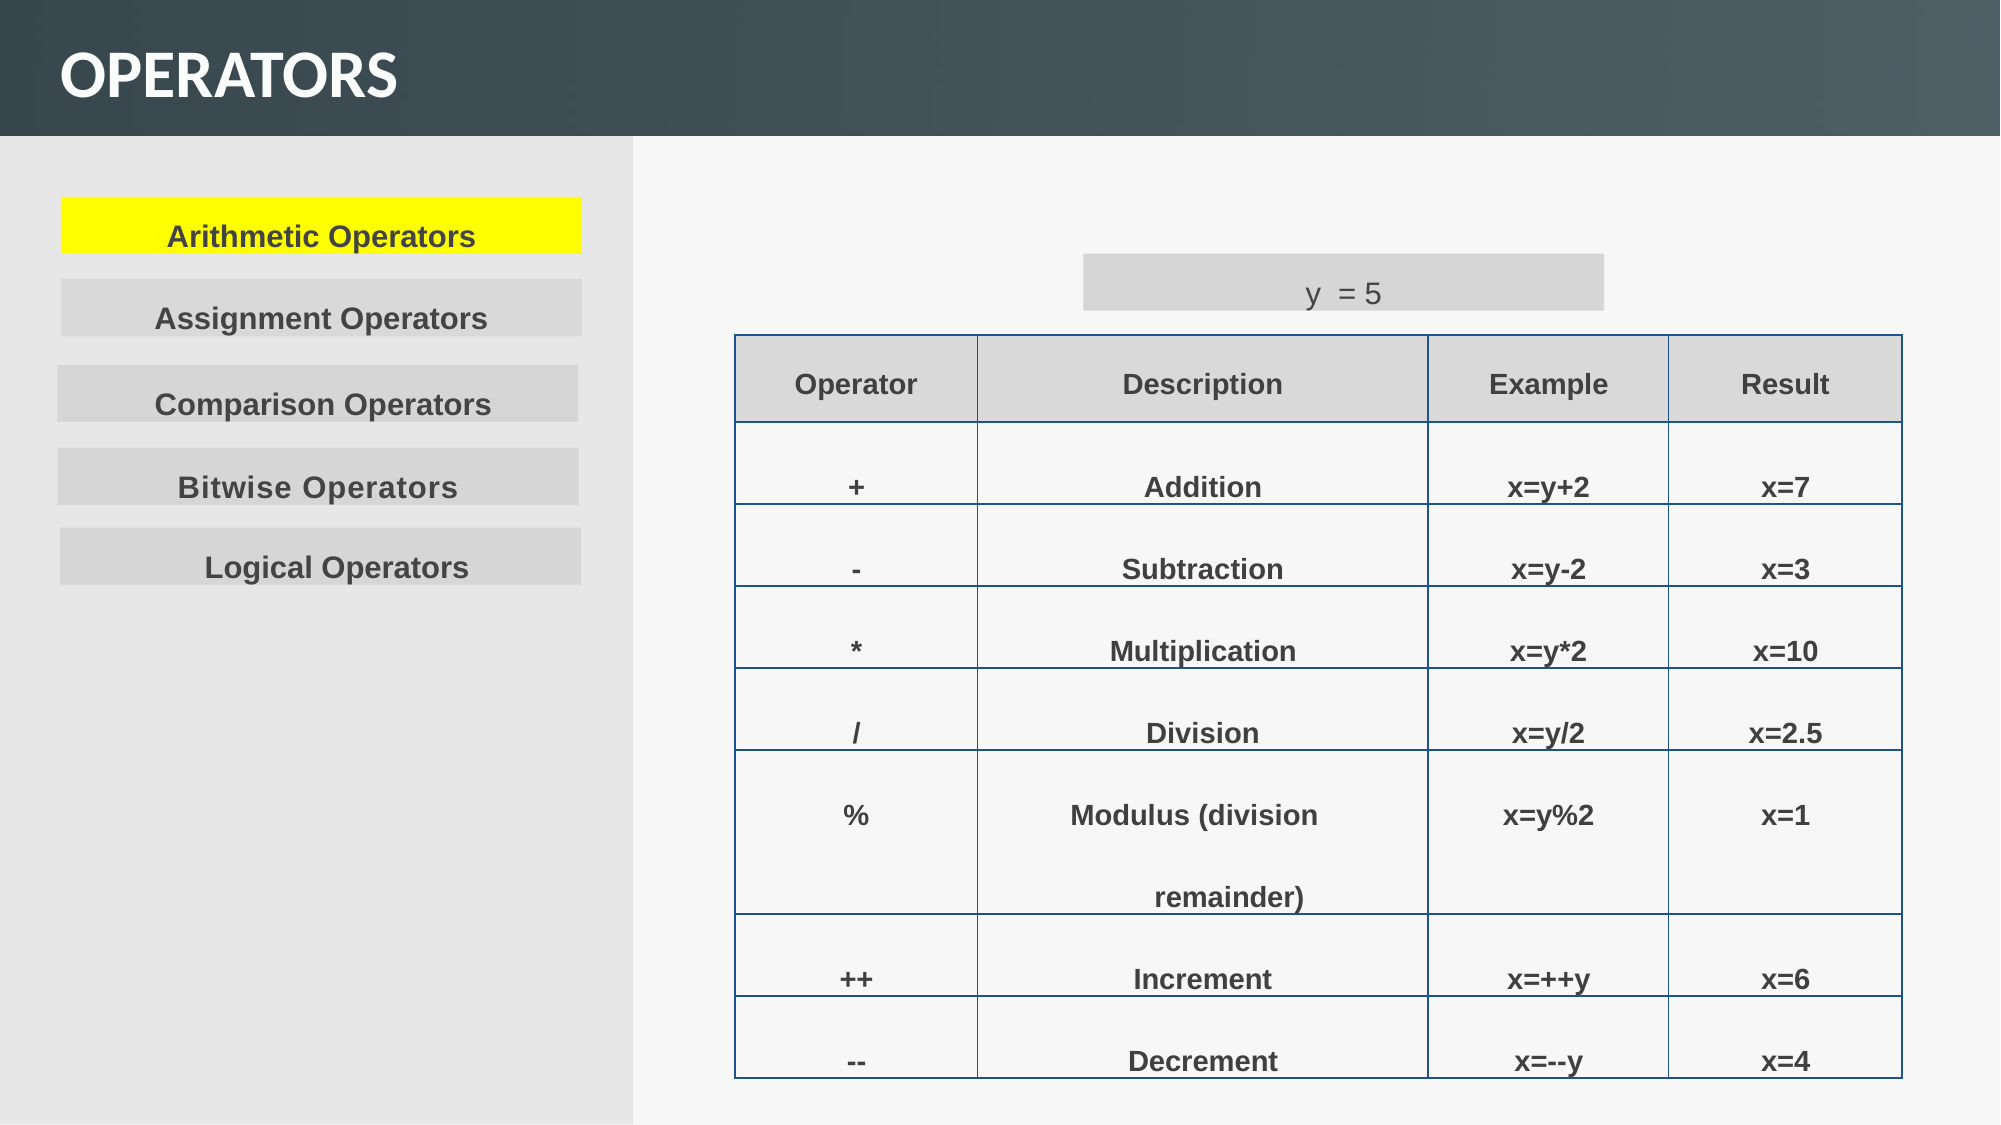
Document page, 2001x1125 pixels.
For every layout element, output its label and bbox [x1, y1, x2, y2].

text_box [0, 0, 2000, 1125]
